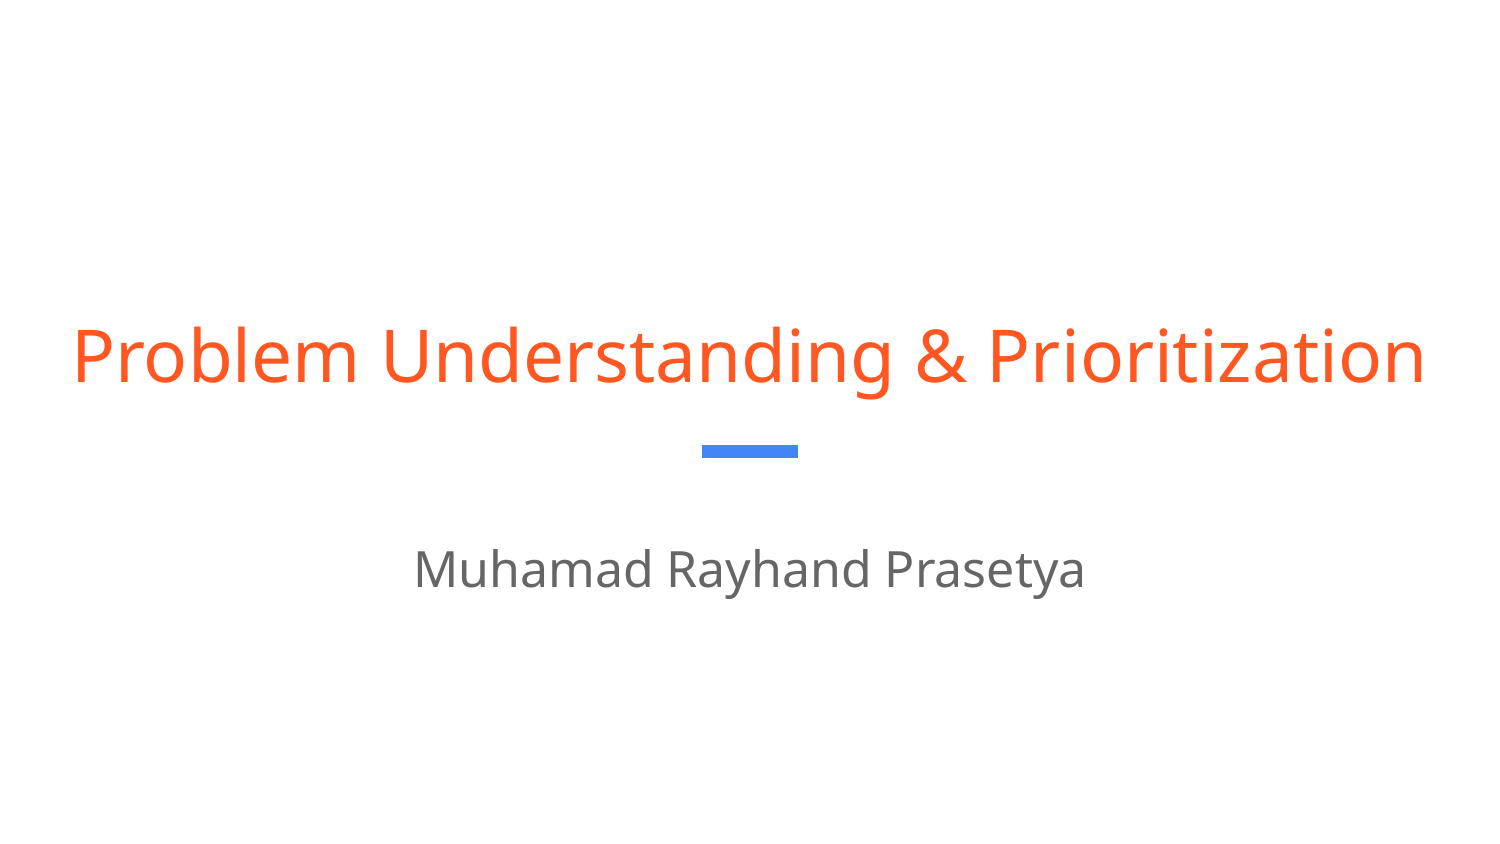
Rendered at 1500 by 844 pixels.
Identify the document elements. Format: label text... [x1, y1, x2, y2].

title Problem Understanding & Prioritization [51, 97, 1449, 419]
subtitle Muhamad Rayhand Prasetya [51, 519, 1449, 640]
